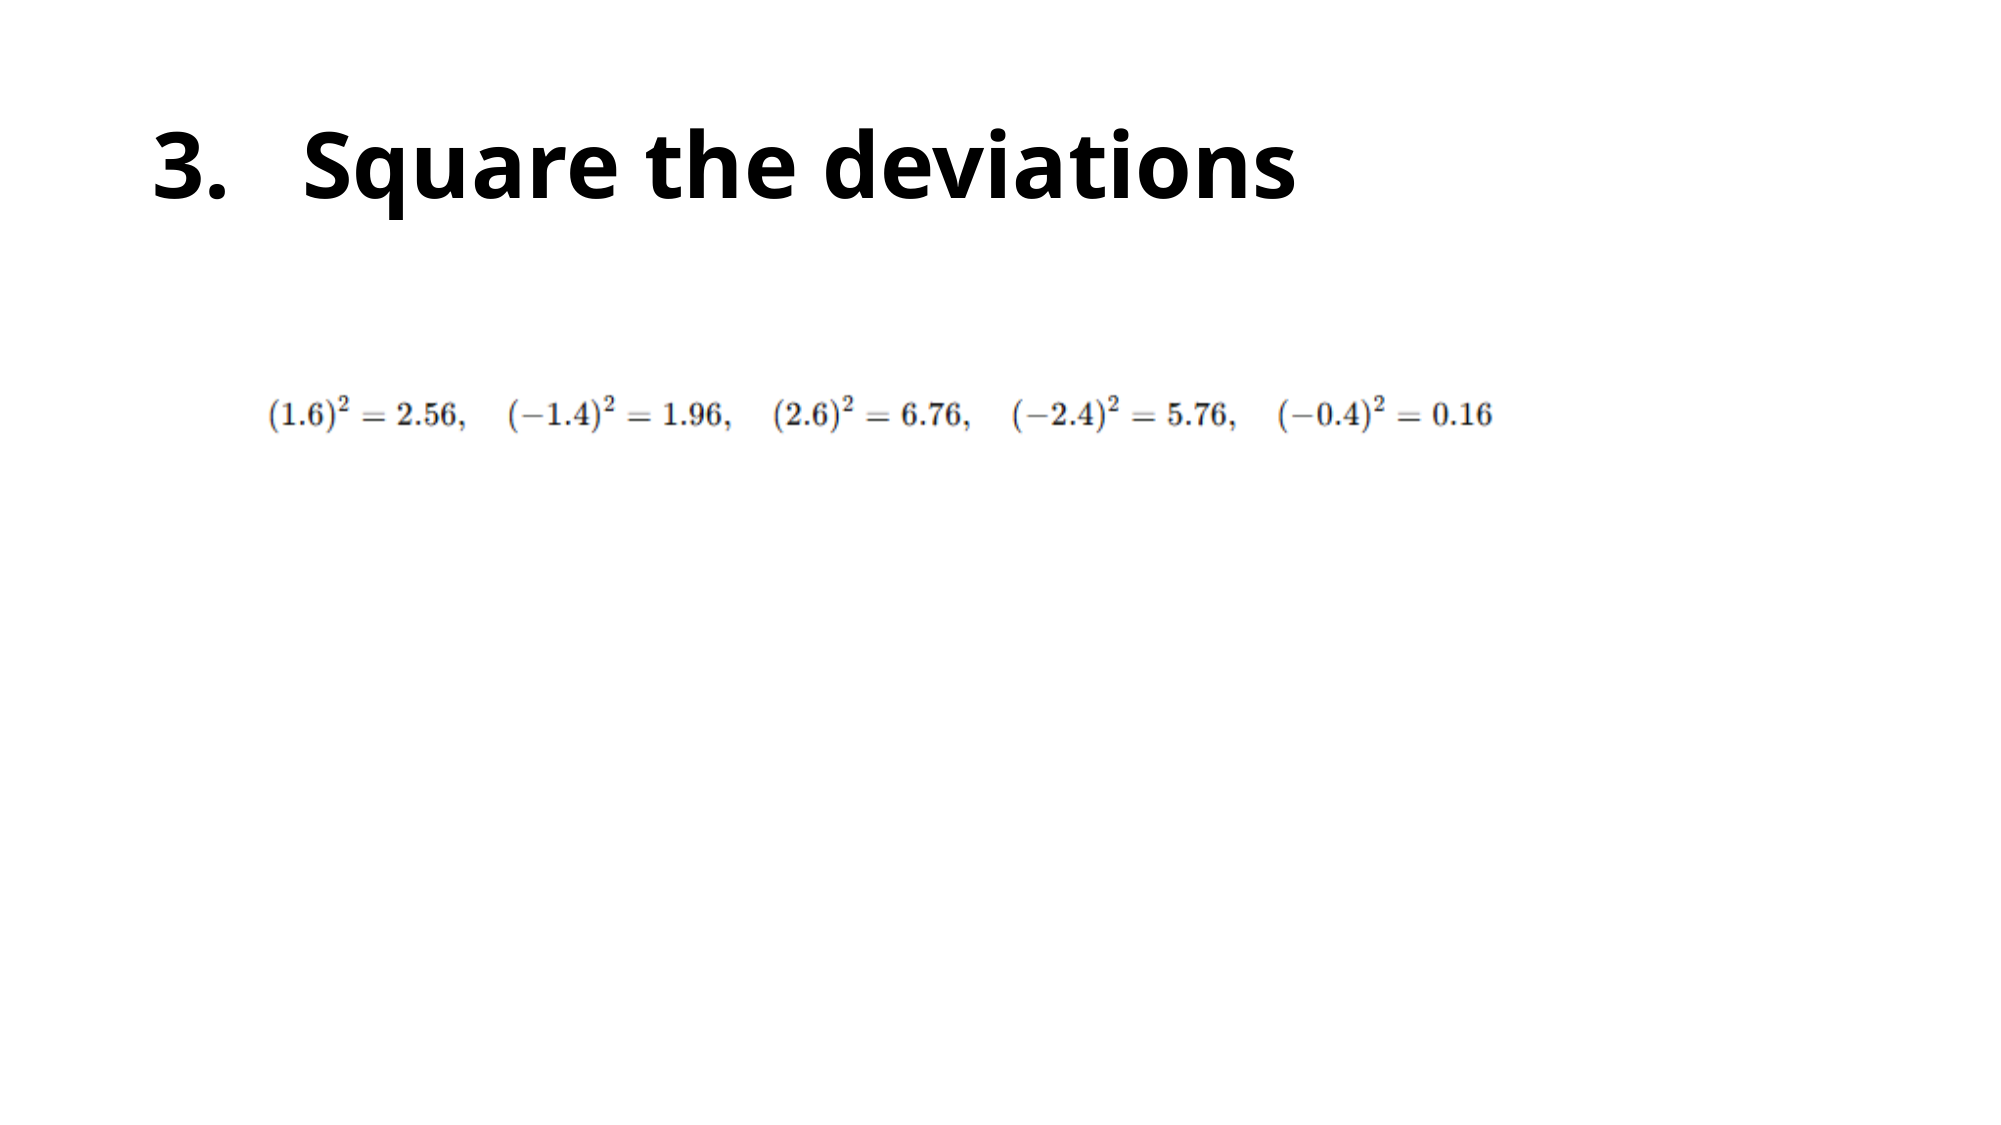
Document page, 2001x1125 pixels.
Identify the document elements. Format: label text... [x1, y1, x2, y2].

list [254, 372, 1512, 455]
title 3. Square the deviations [137, 59, 1863, 278]
